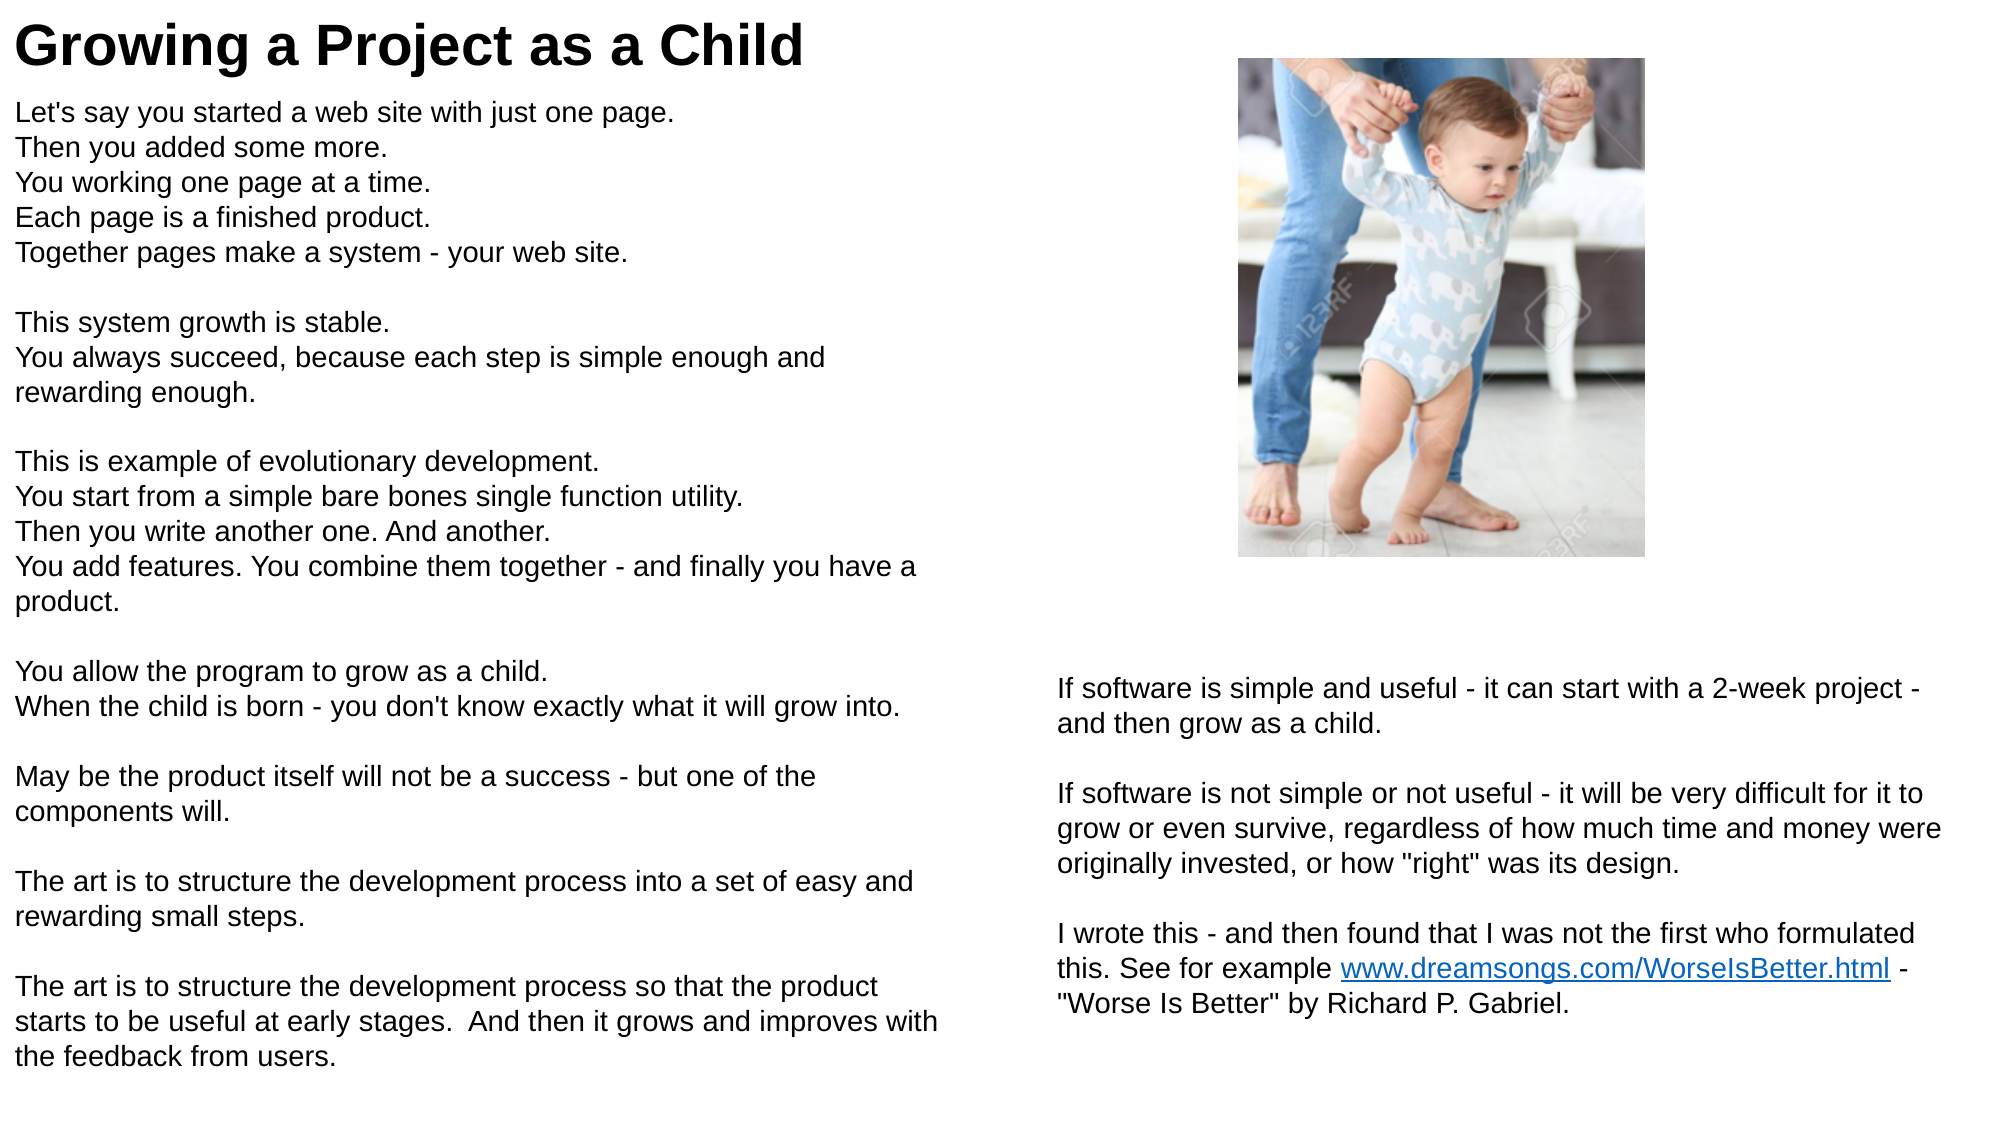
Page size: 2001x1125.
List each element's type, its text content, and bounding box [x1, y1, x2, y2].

text_box If software is simple and useful - it can start with a 2-week project - and then grow as a child. If software is not simple or not useful - it will be very difficult for it to grow or even survive, regardless of how much time and money were originally invested, or how "right" was its design. I wrote this - and then found that I was not the first who formulated this. See for example www.dreamsongs.com/WorseIsBetter.html - "Worse Is Better" by Richard P. Gabriel. [1042, 662, 1960, 1062]
picture [1238, 58, 1645, 557]
text_box Growing a Project as a Child [0, 0, 1027, 85]
text_box Let's say you started a web site with just one page. Then you added some more. You working one page at a time. Each page is a finished product. Together pages make a system - your web site. This system growth is stable. You always succeed, because each step is simple enough and rewarding enough. This is example of evolutionary development. You start from a simple bare bones single function utility. Then you write another one. And another. You add features. You combine them together - and finally you have a product. You allow the program to grow as a child. When the child is born - you don't know exactly what it will grow into. May be the product itself will not be a success - but one of the components will. The art is to structure the development process into a set of easy and rewarding small steps. The art is to structure the development process so that the product starts to be useful at early stages. And then it grows and improves with the feedback from users. [0, 85, 958, 1080]
